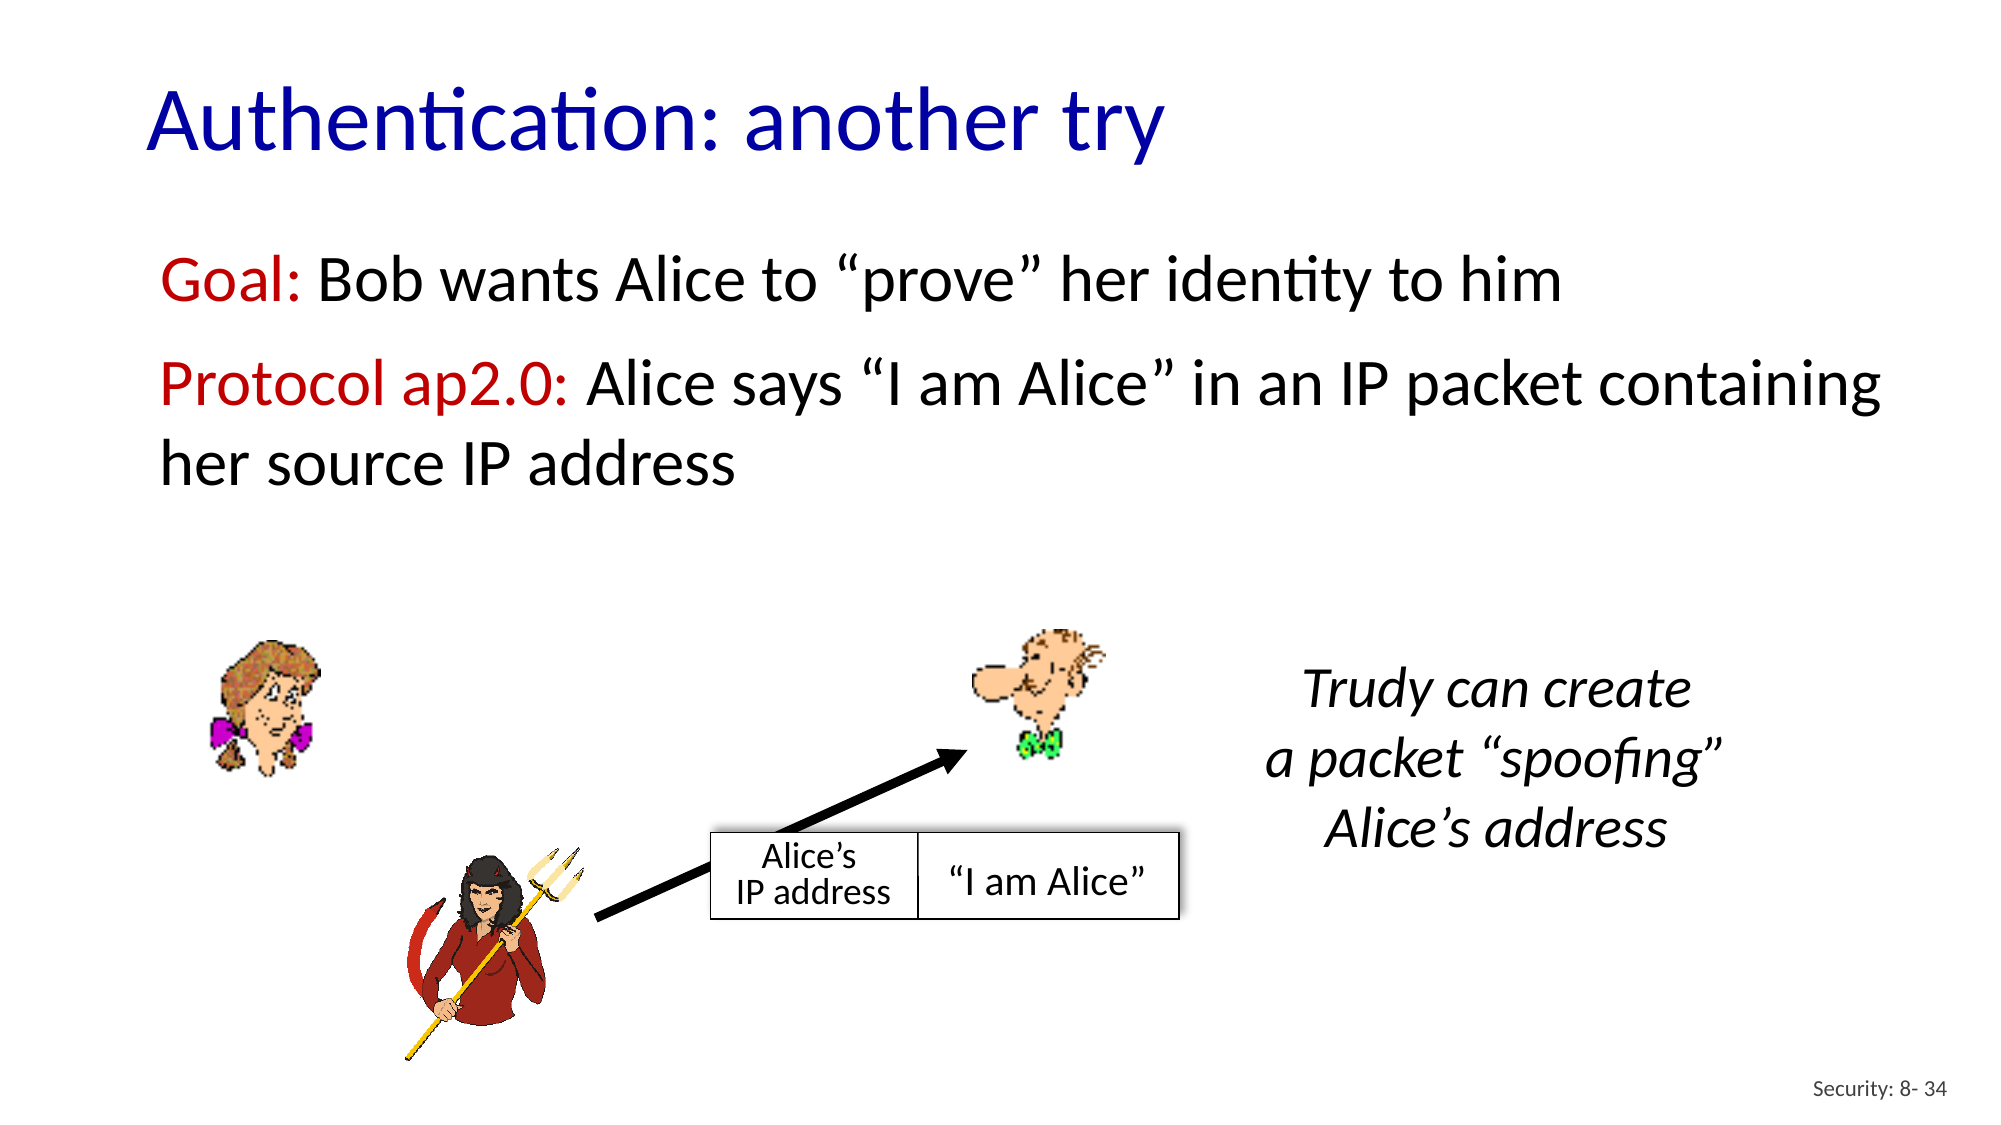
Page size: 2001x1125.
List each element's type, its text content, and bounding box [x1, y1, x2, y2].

text_box Protocol ap2.0: Alice says “I am Alice” in an IP packet containing her source IP address [145, 331, 1937, 507]
text_box Trudy can create a packet “spoofing” Alice’s address [1250, 641, 1744, 867]
slide_number Security: 8- 34 [1512, 1056, 1963, 1117]
picture [972, 629, 1106, 766]
picture [405, 847, 584, 1061]
picture [206, 640, 321, 783]
text_box Goal: Bob wants Alice to “prove” her identity to him [124, 236, 1713, 395]
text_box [710, 832, 1180, 922]
title Authentication: another try [131, 47, 1856, 195]
text_box [808, 749, 968, 822]
